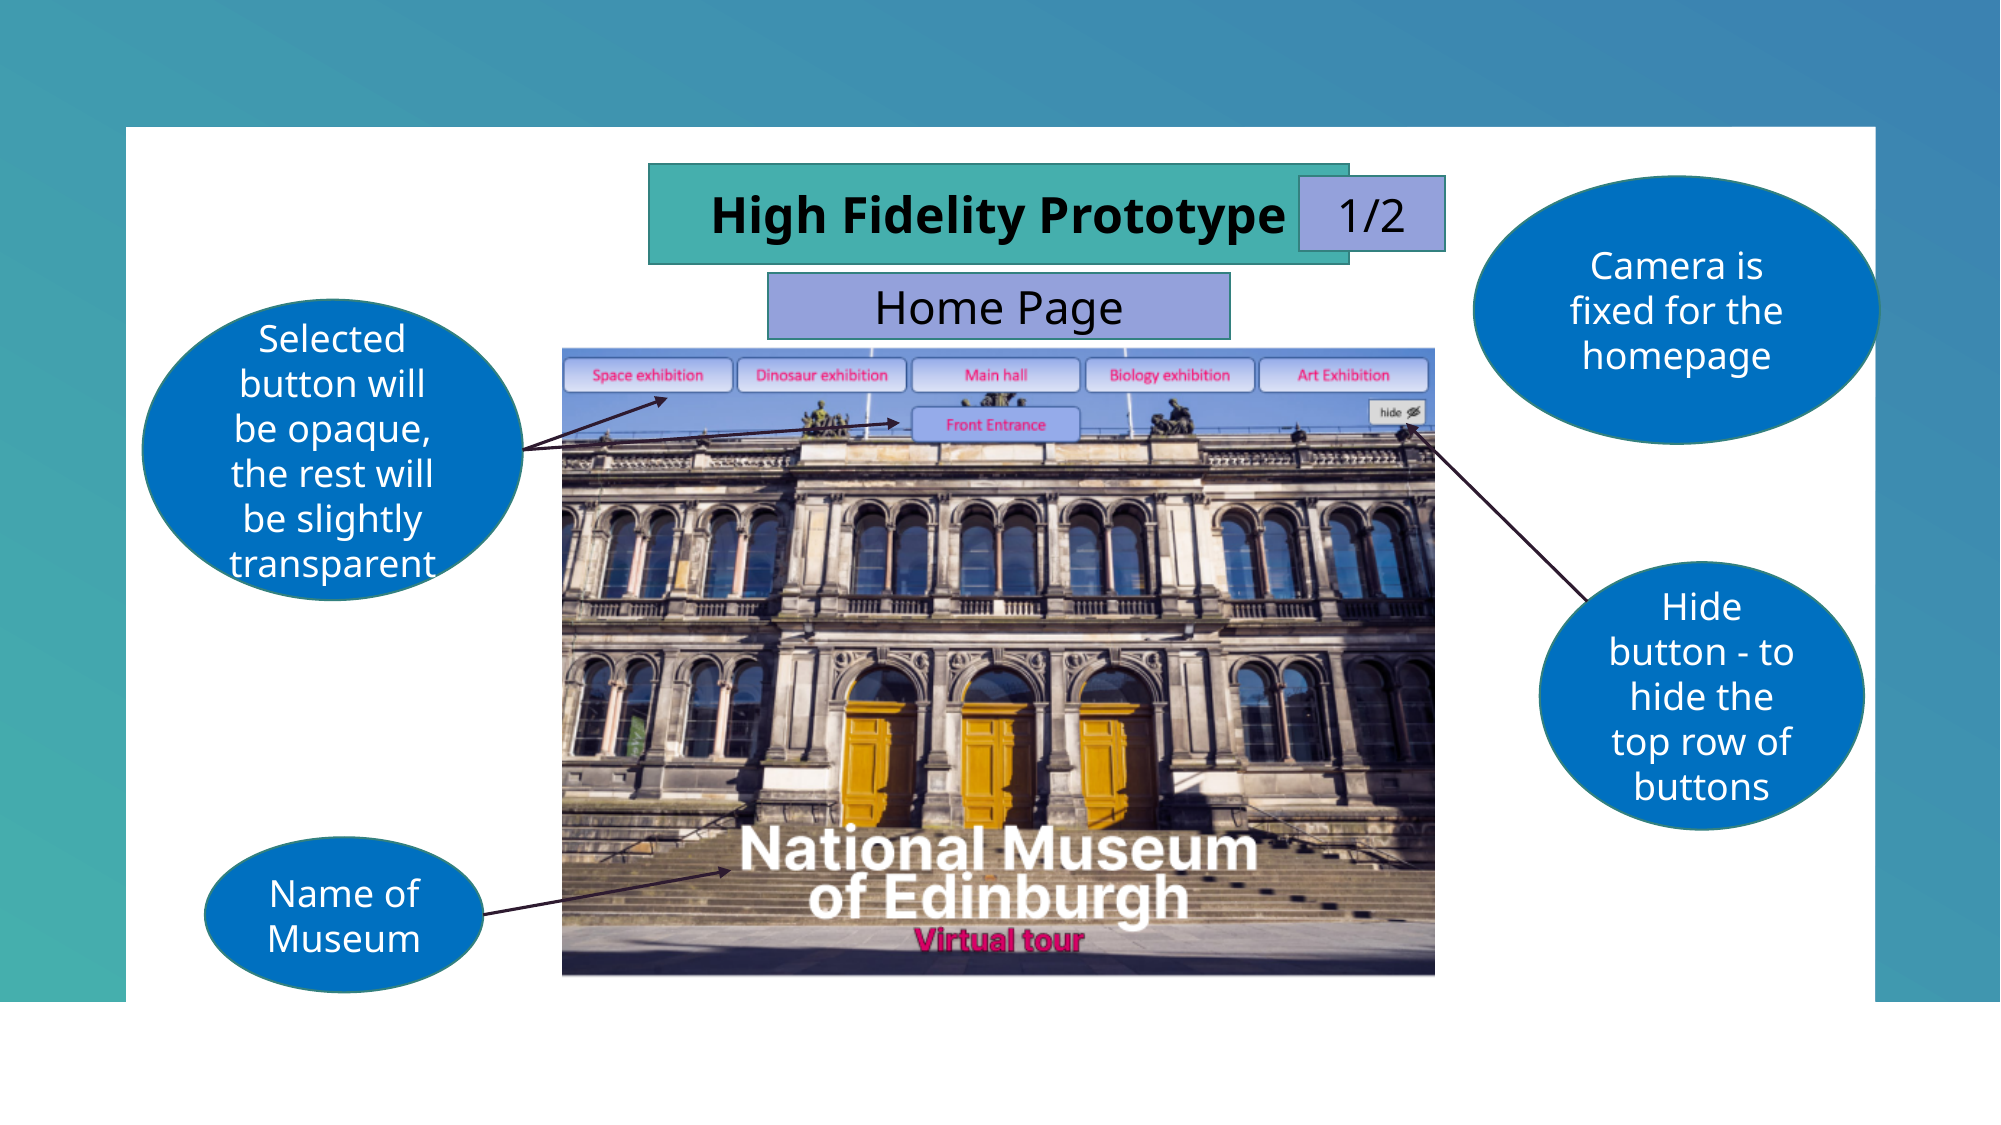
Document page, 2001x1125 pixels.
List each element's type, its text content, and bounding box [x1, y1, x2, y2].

text_box High Fidelity Prototype [648, 163, 1350, 265]
text_box Name of Museum [203, 836, 485, 994]
text_box 1/2 [1298, 175, 1446, 252]
text_box Selected button will be opaque, the rest will be slightly transparent [141, 298, 524, 602]
picture [562, 347, 1435, 978]
text_box Hide button - to hide the top row of buttons [1538, 561, 1866, 831]
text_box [522, 397, 668, 450]
text_box Camera is fixed for the homepage [1472, 175, 1881, 445]
text_box Home Page [767, 272, 1231, 340]
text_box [483, 870, 732, 915]
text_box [668, 422, 900, 450]
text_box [1405, 422, 1588, 602]
